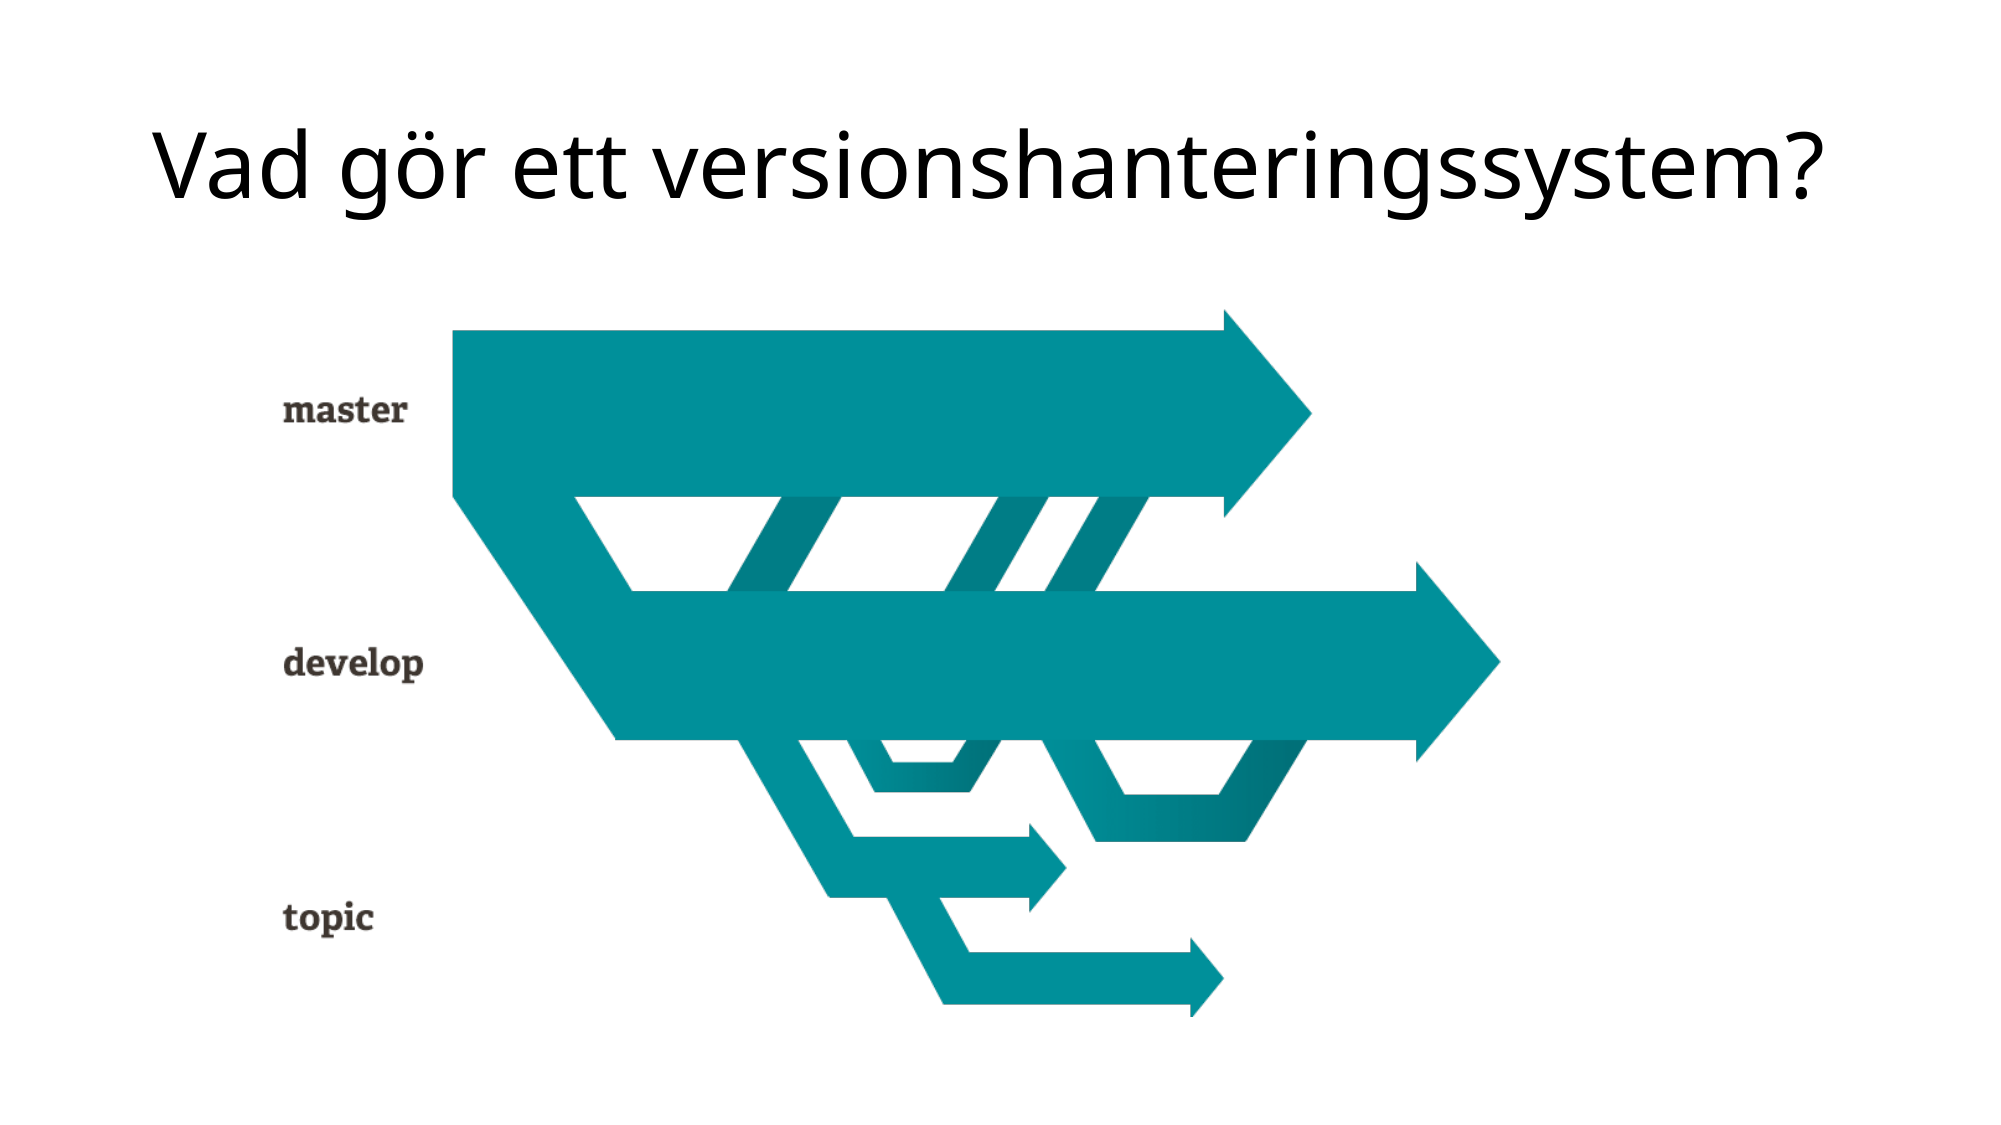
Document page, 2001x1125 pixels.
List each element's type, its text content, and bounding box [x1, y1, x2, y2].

title Vad gör ett versionshanteringssystem? [137, 59, 1863, 278]
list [278, 302, 1518, 1017]
